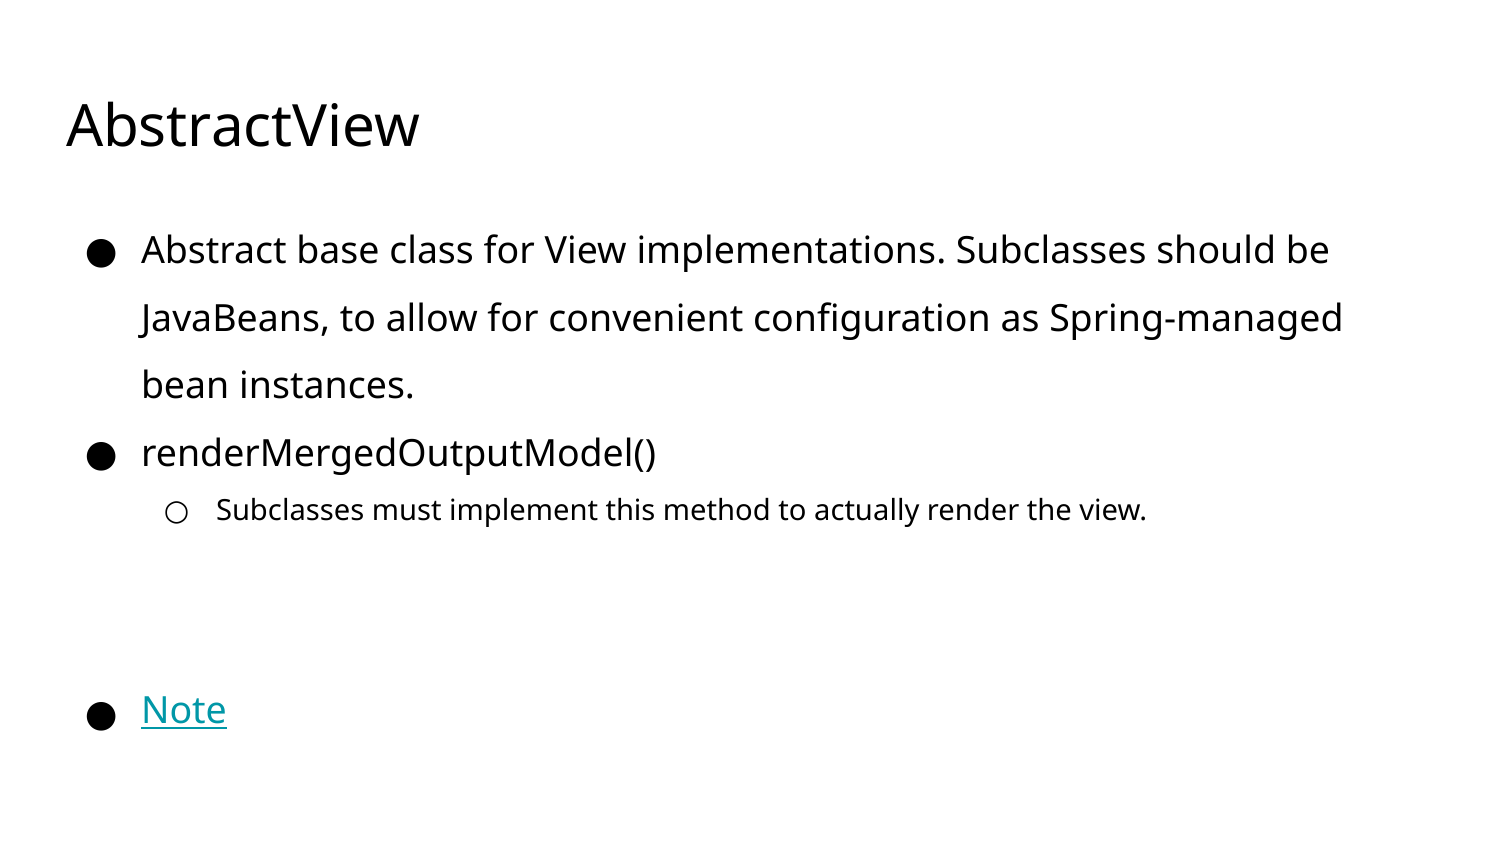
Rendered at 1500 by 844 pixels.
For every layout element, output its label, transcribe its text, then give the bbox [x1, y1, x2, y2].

title AbstractView [51, 72, 1449, 167]
list Abstract base class for View implementations. Subclasses should be JavaBeans, to allow for convenient configuration as Spring-managed bean instances. renderMergedOutputModel() Subclasses must implement this method to actually render the view. Note [51, 189, 1449, 750]
